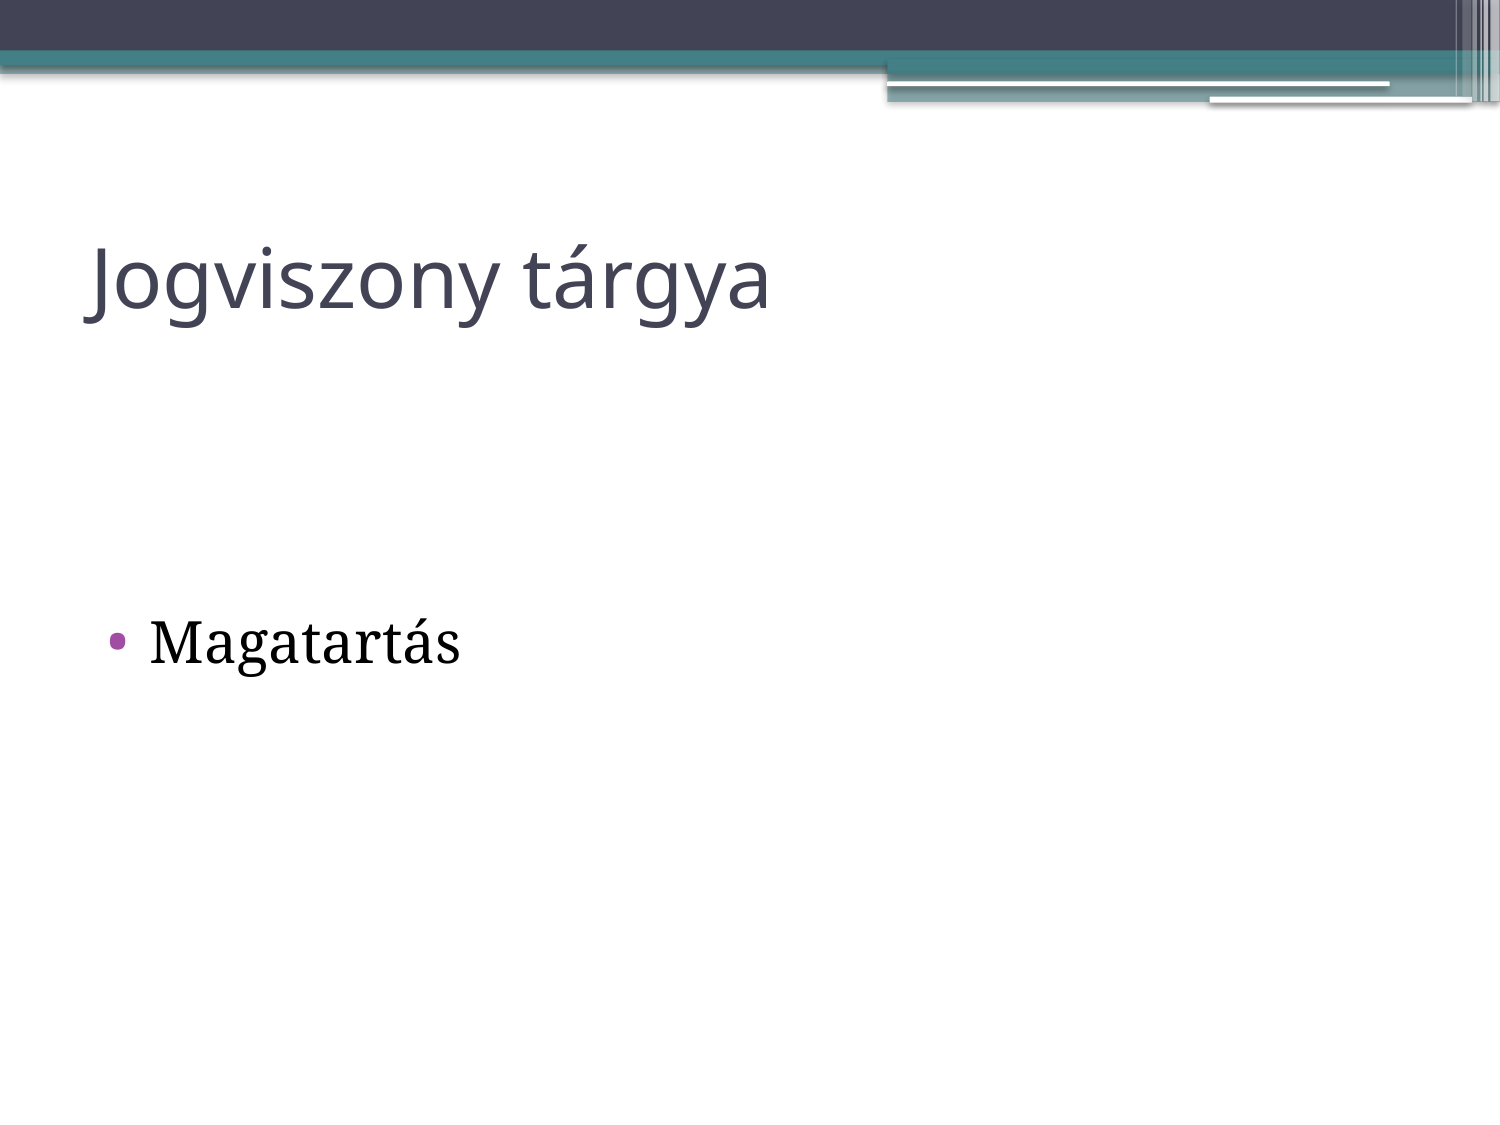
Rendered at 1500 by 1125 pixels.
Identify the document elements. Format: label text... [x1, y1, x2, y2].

list Magatartás [74, 368, 1426, 1079]
title Jogviszony tárgya [74, 187, 1426, 363]
